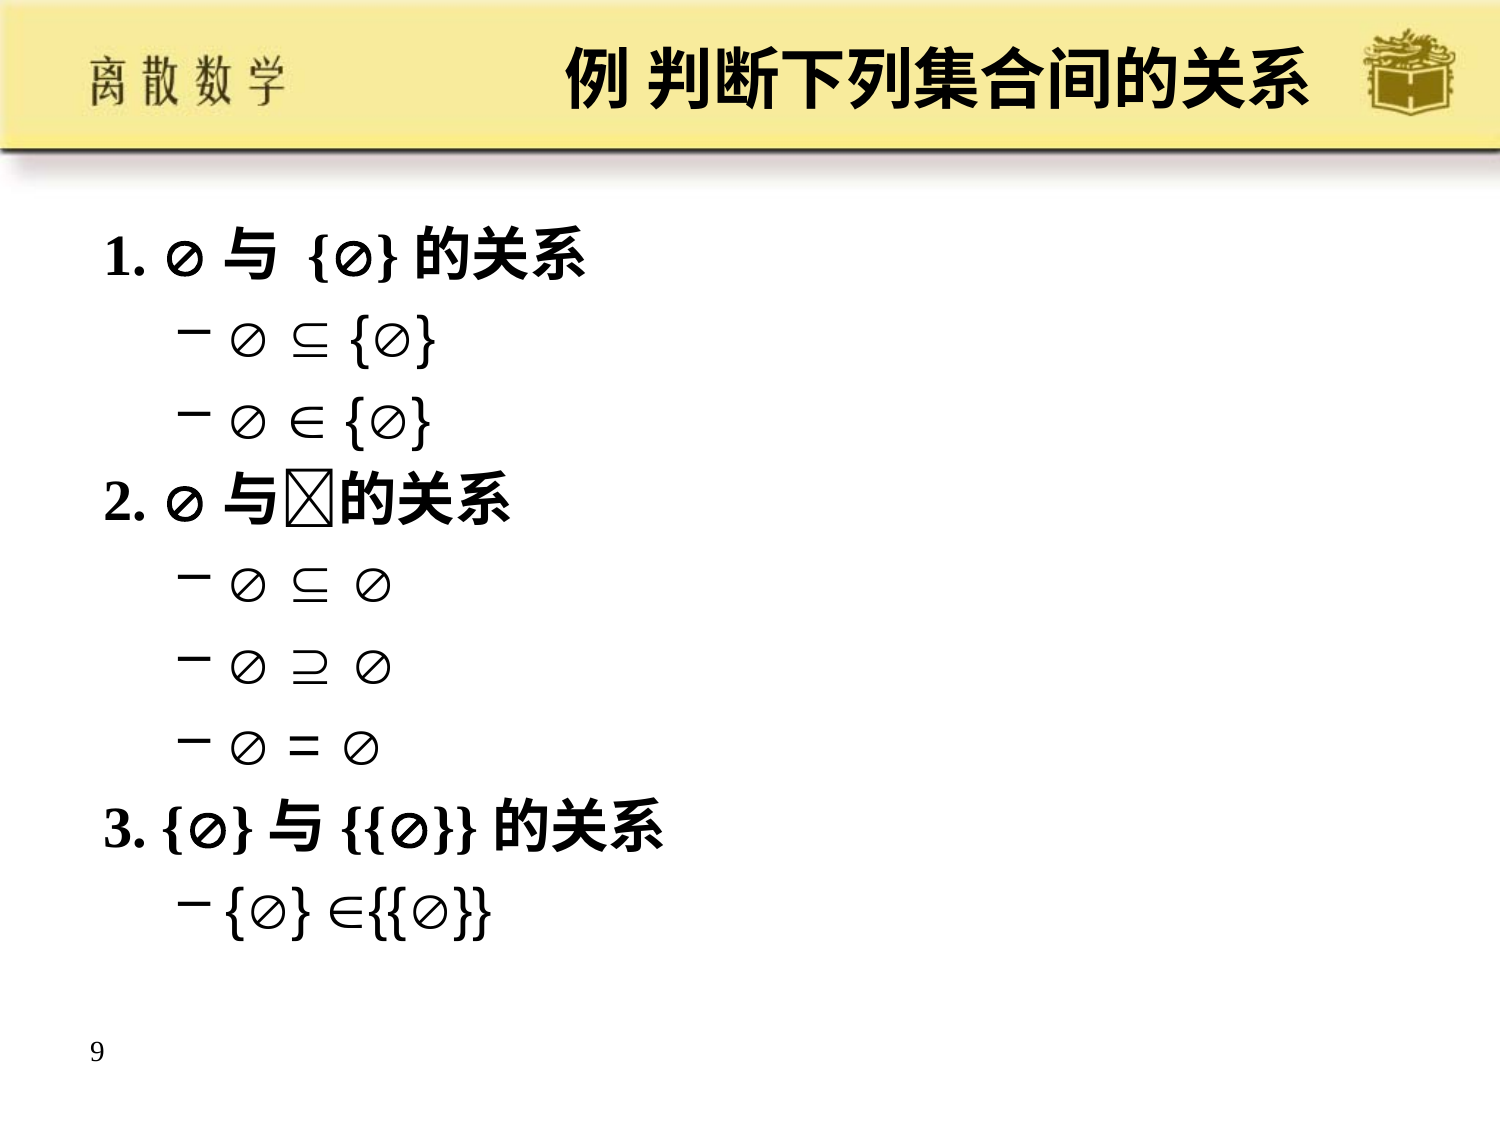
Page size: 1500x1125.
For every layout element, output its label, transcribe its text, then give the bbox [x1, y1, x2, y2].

slide_number 9 [75, 1024, 425, 1103]
title 例 判断下列集合间的关系 [324, 42, 1329, 112]
picture [0, 0, 1500, 1125]
list 1. 与 {}的关系   {}   {} 2. 与的关系        =  3. {}与{{}}的关系 {} {{}} [88, 209, 1379, 1032]
